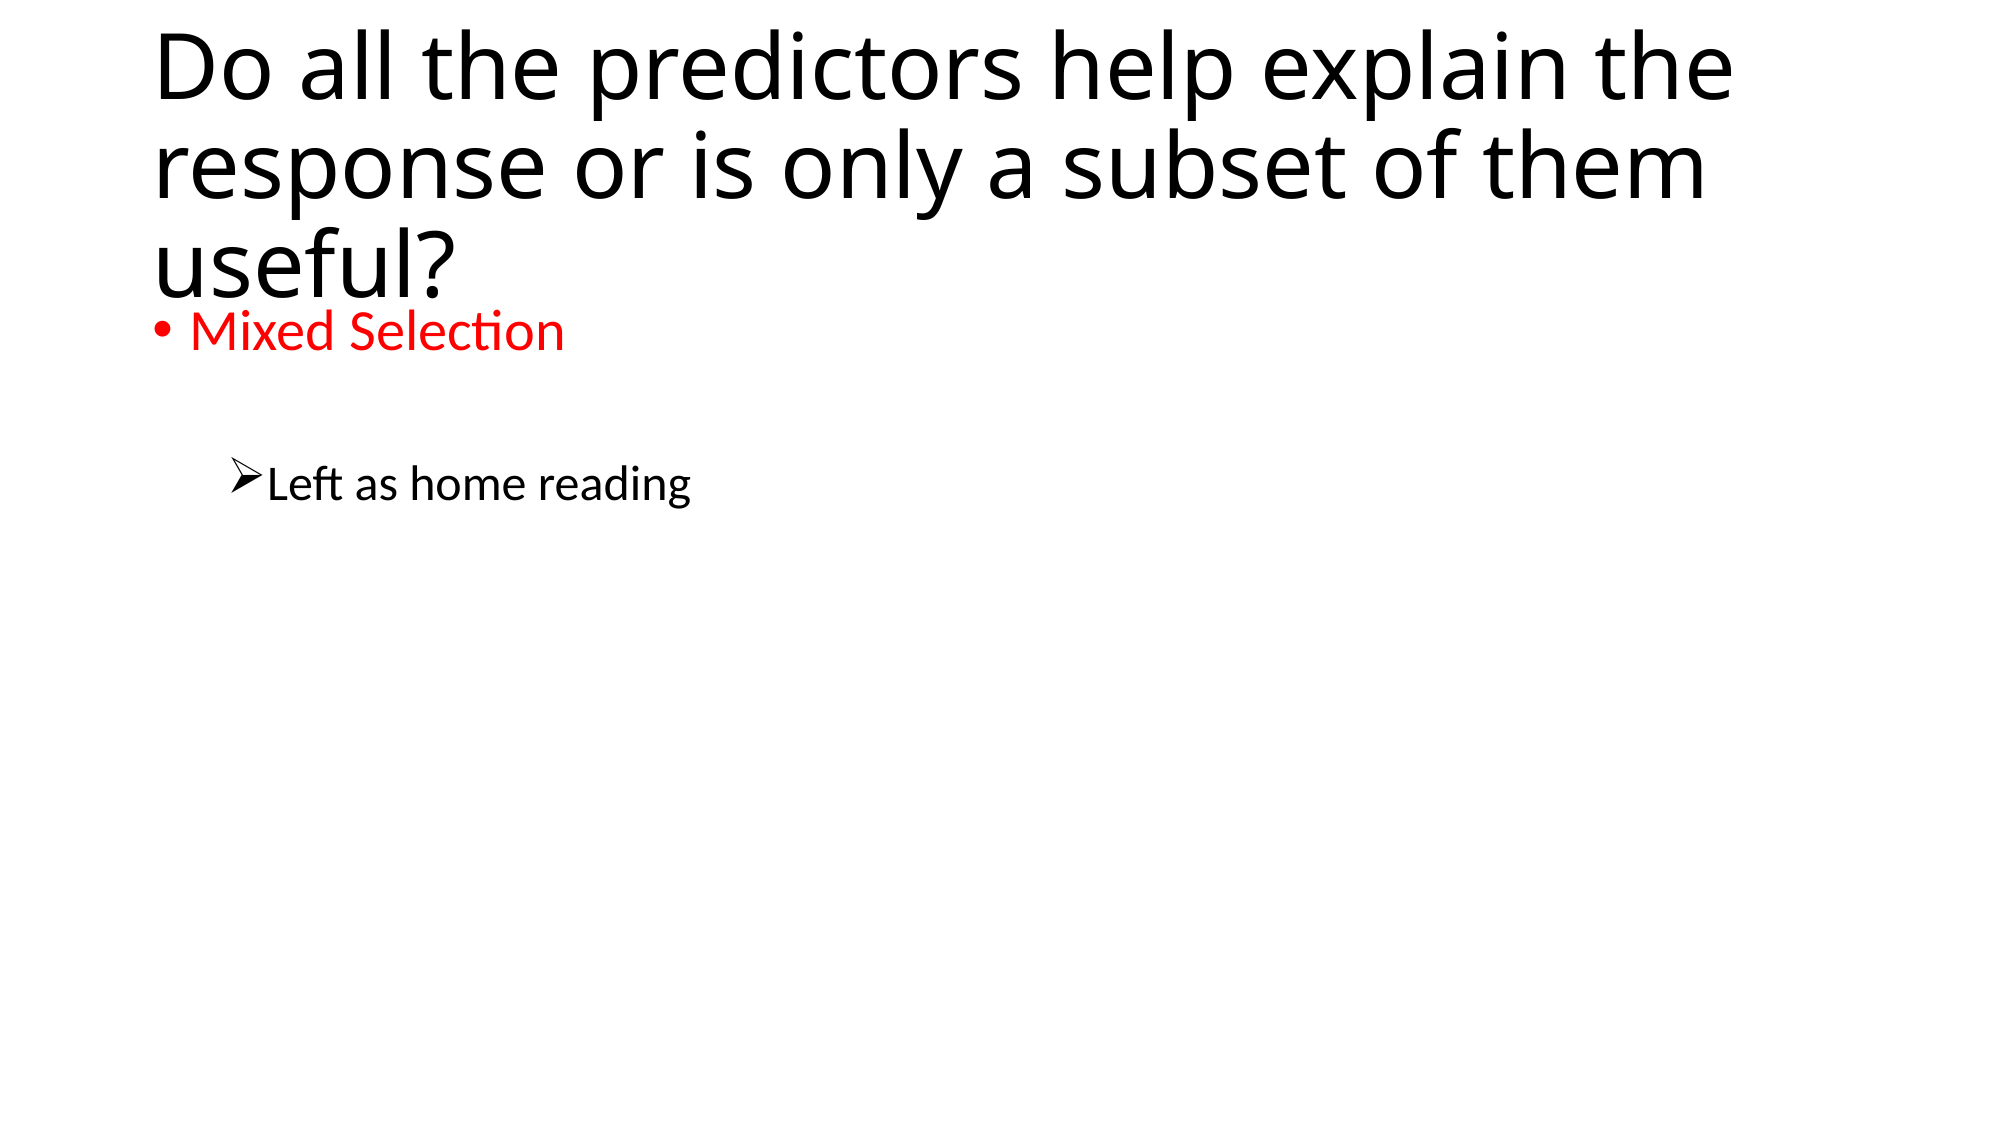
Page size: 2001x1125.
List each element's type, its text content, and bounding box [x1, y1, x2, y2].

title Do all the predictors help explain the response or is only a subset of them useful? [137, 59, 1863, 278]
list Mixed Selection Left as home reading [137, 292, 1878, 1007]
